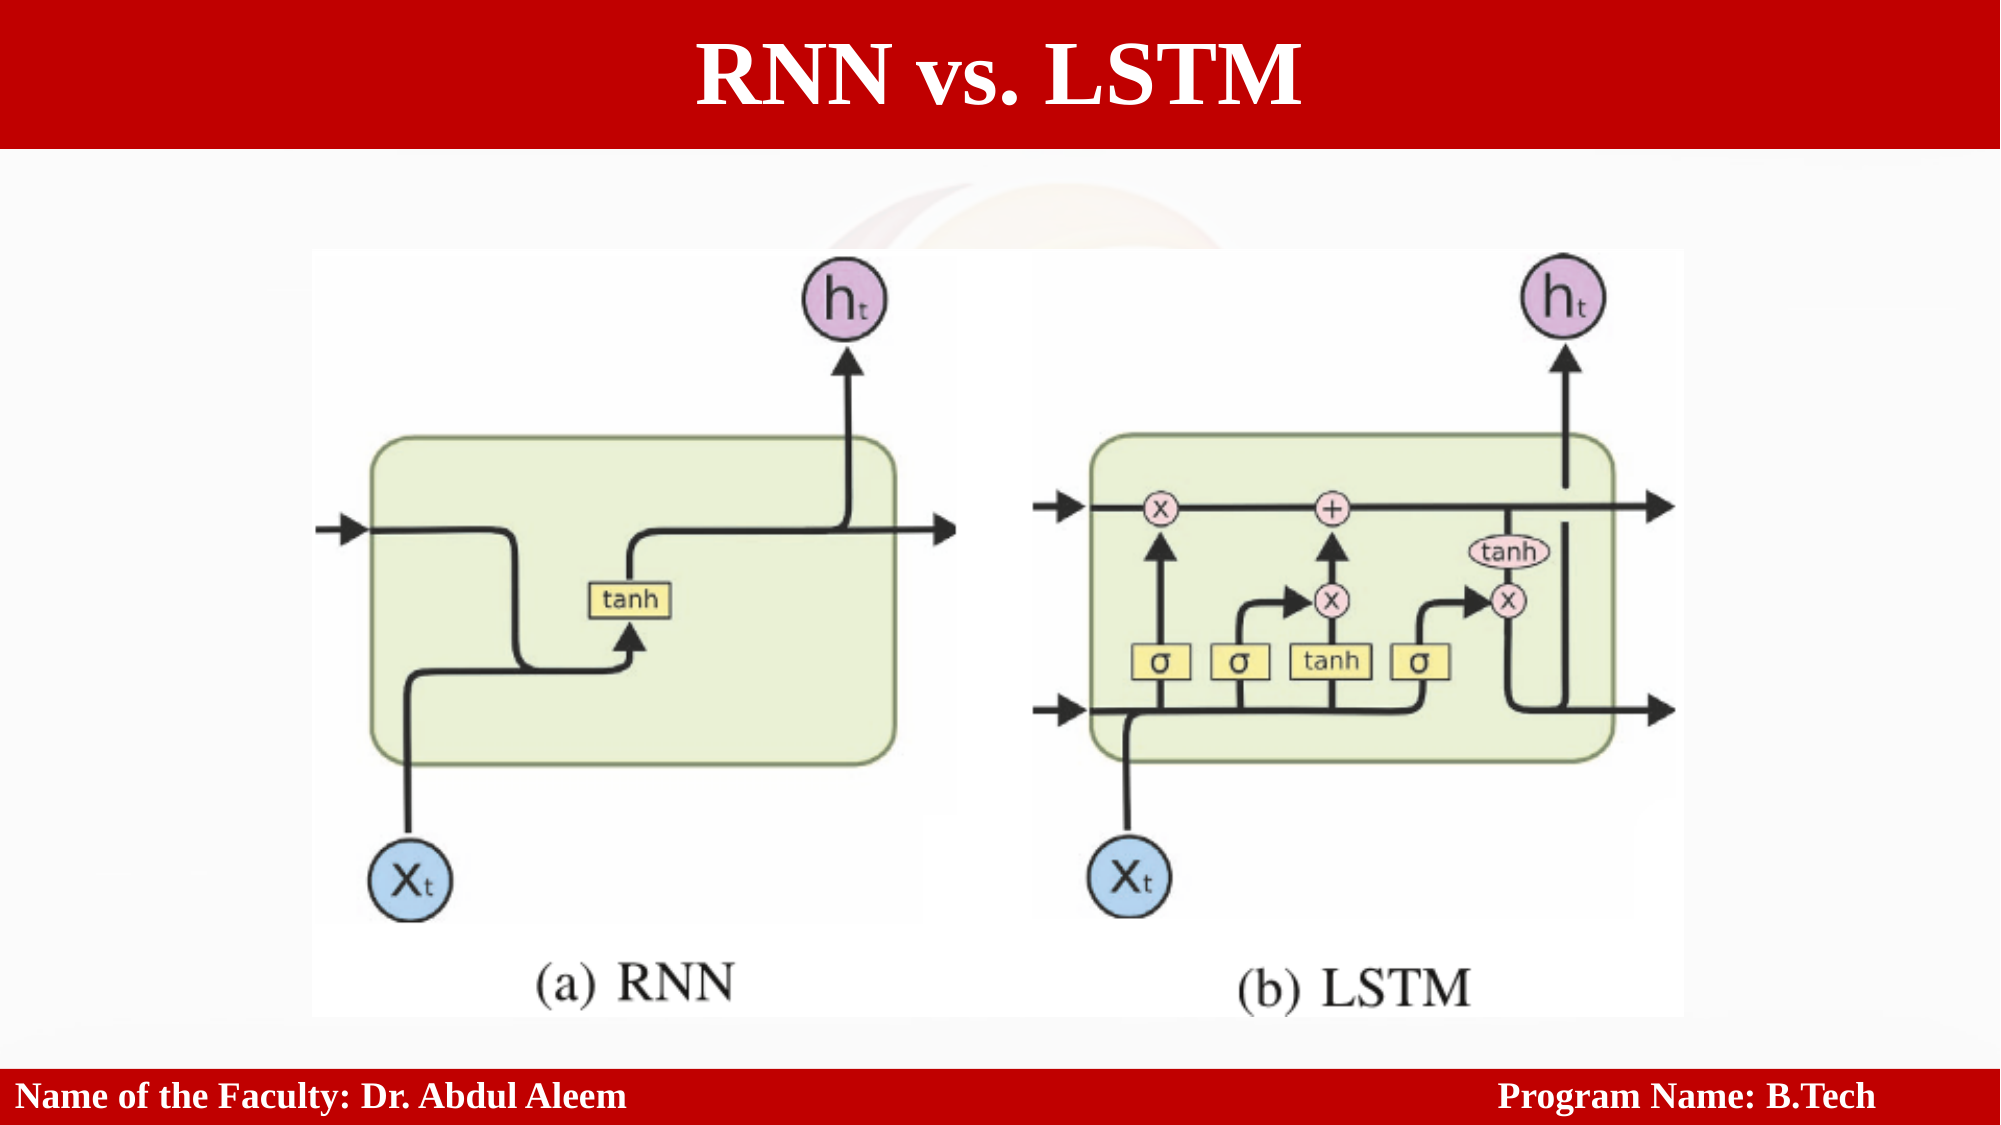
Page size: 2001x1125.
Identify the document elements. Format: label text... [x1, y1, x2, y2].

text_box RNN vs. LSTM [0, 0, 2000, 149]
text_box Name of the Faculty: Dr. Abdul Aleem Program Name: B.Tech [0, 1068, 2000, 1125]
picture [312, 249, 1684, 1017]
